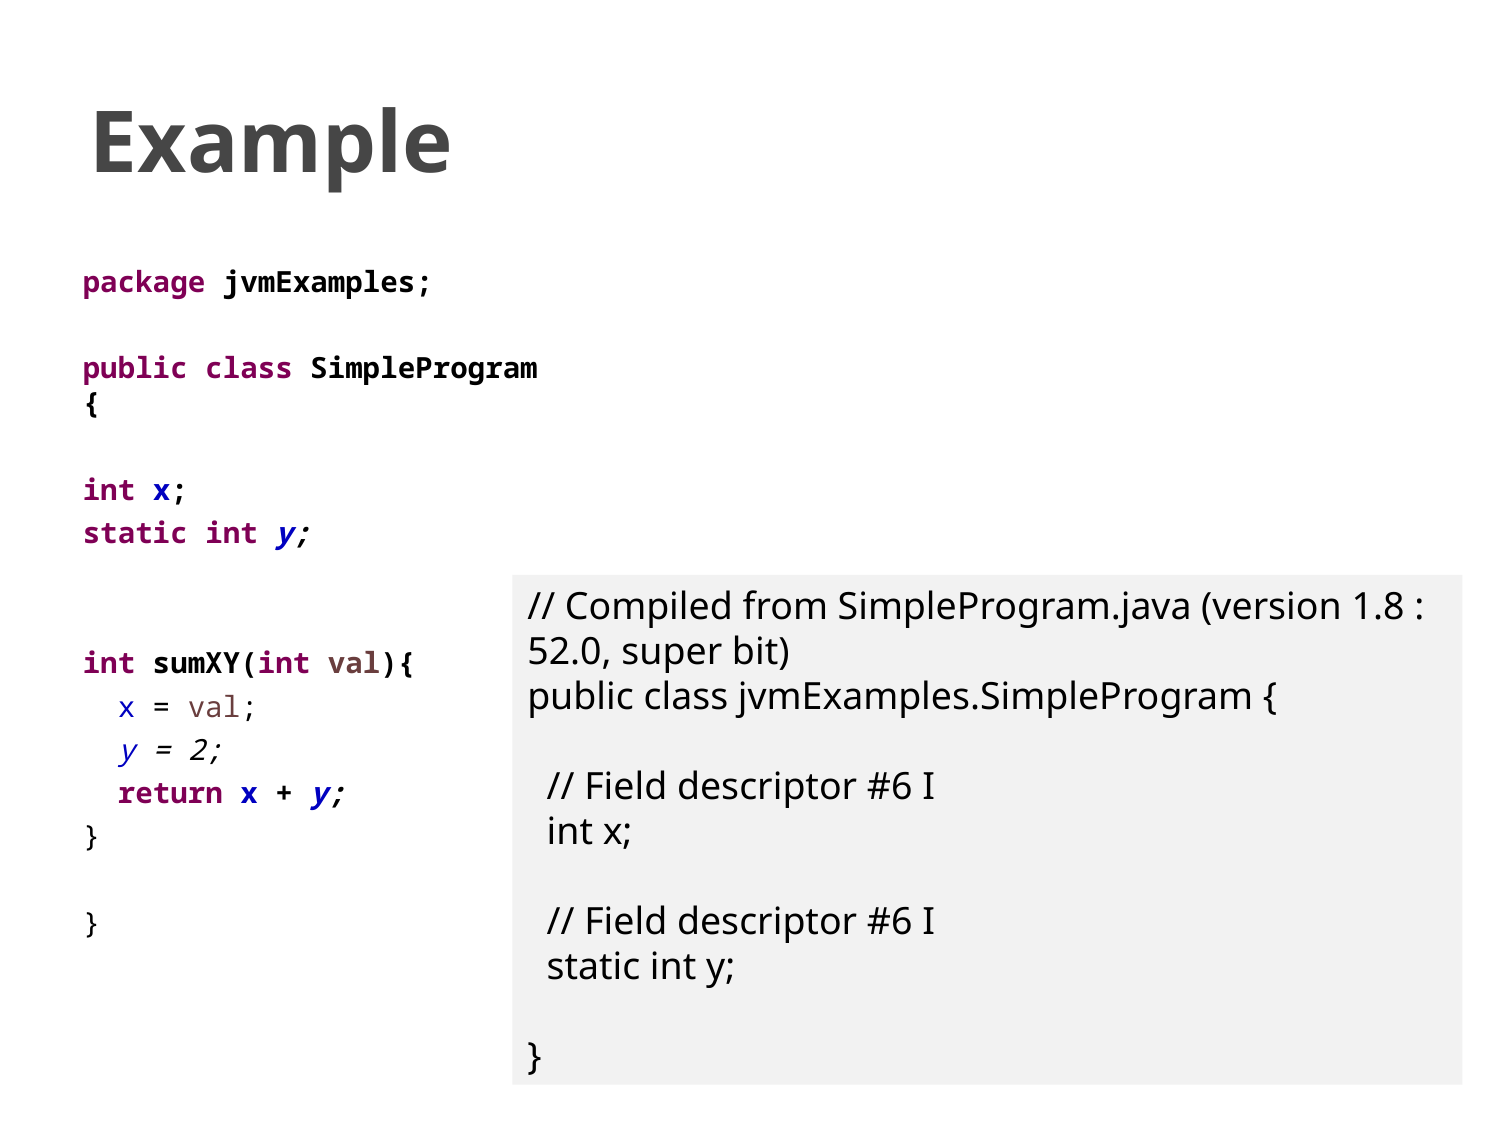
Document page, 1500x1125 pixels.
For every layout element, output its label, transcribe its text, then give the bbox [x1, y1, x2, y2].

title Example [75, 45, 1425, 233]
text_box // Compiled from SimpleProgram.java (version 1.8 : 52.0, super bit) public class jvmExamples.SimpleProgram { // Field descriptor #6 I int x; // Field descriptor #6 I static int y; } [512, 574, 1463, 1085]
text_box package jvmExamples; public class SimpleProgram { int x; static int y; int sumXY(int val){ x = val; y = 2; return x + y; } } [50, 212, 571, 1045]
